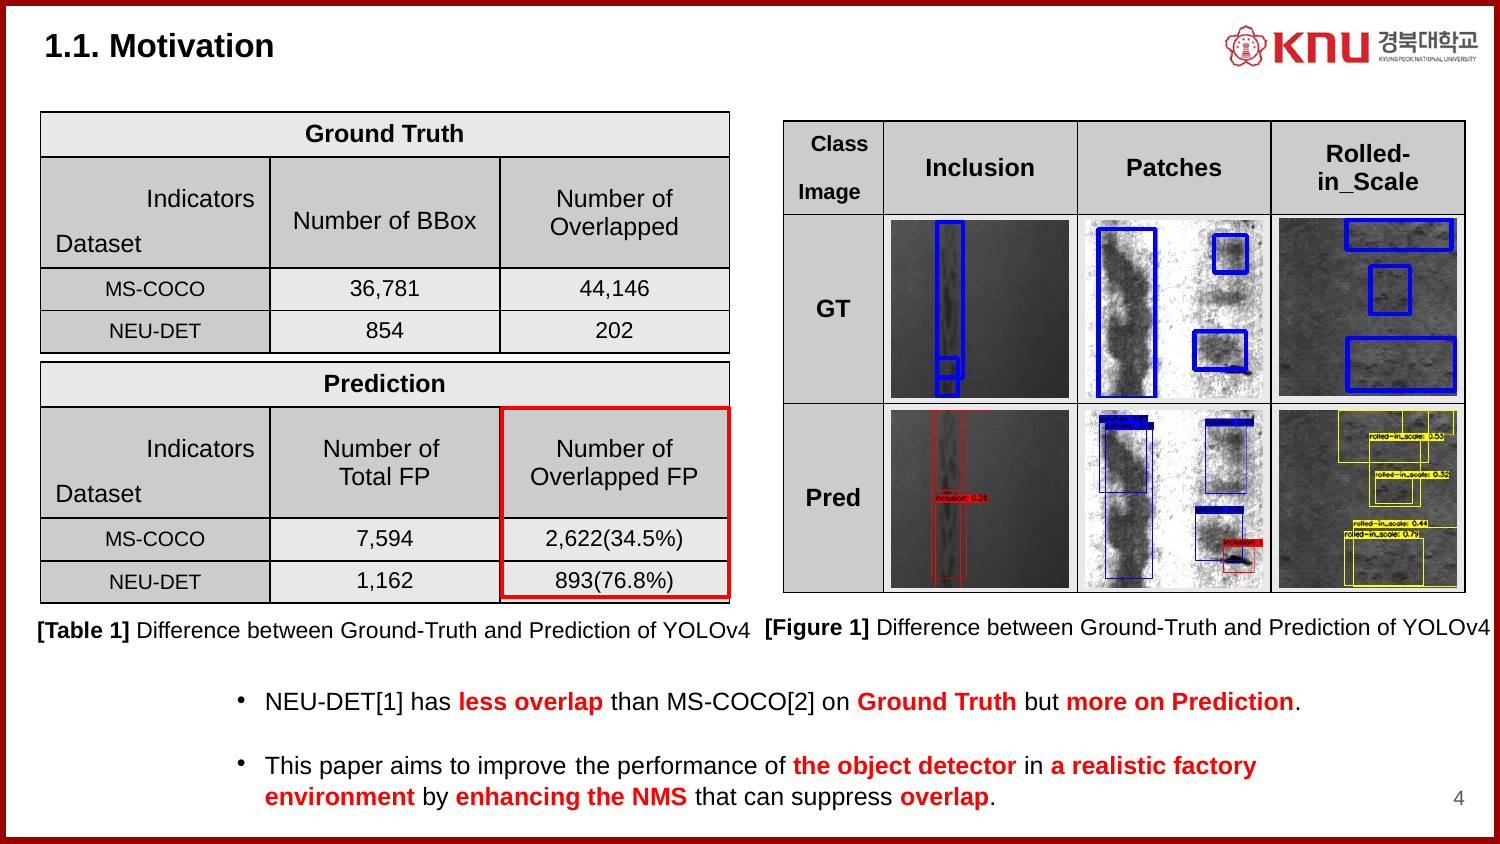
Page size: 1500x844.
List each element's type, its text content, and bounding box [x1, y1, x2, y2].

picture [1085, 410, 1263, 588]
table_cell [884, 215, 1077, 403]
table_cell 854 [271, 311, 499, 352]
text_box [0, 0, 1500, 844]
text_box 1.1. Motivation [29, 9, 552, 80]
picture [1085, 219, 1263, 398]
picture [1279, 409, 1457, 588]
table_cell 7,594 [271, 519, 499, 560]
table_header Prediction [41, 363, 729, 406]
text_box [Table 1] Difference between Ground-Truth and Prediction of YOLOv4 [22, 607, 767, 650]
table_cell GT [784, 215, 883, 403]
table_cell Number of Total FP [271, 408, 499, 517]
table_cell MS-COCO [41, 269, 269, 310]
table_cell Number of Overlapped [501, 158, 729, 267]
table_cell Indicators Dataset [41, 408, 269, 517]
table_cell 44,146 [501, 269, 729, 310]
table_cell MS-COCO [41, 519, 269, 560]
picture [1279, 218, 1457, 397]
table_header Rolled-in_Scale [1272, 122, 1464, 214]
table_cell Indicators Dataset [41, 158, 269, 267]
table_cell 36,781 [271, 269, 499, 310]
table_cell [1078, 215, 1270, 403]
picture [890, 219, 1069, 398]
table_header Ground Truth [41, 113, 729, 156]
table_cell NEU-DET [41, 562, 269, 602]
text_box [Figure 1] Difference between Ground-Truth and Prediction of YOLOv4 [750, 605, 1500, 648]
table_cell [884, 404, 892, 592]
table_cell [1272, 404, 1464, 592]
table_cell Pred [784, 404, 883, 592]
table_cell Number of BBox [271, 158, 499, 267]
table_header Class Image [784, 122, 883, 214]
table_cell [1067, 404, 1077, 592]
table_header Patches [1078, 122, 1270, 214]
table_cell [1078, 404, 1087, 592]
table_cell NEU-DET [41, 311, 269, 352]
table_cell [1272, 215, 1464, 403]
table_cell [1260, 404, 1270, 592]
table_cell 1,162 [271, 562, 499, 602]
table_header Inclusion [884, 122, 1077, 214]
picture [1213, 19, 1482, 70]
table_cell 202 [501, 311, 729, 352]
text_box [500, 406, 731, 599]
picture [890, 410, 1069, 588]
